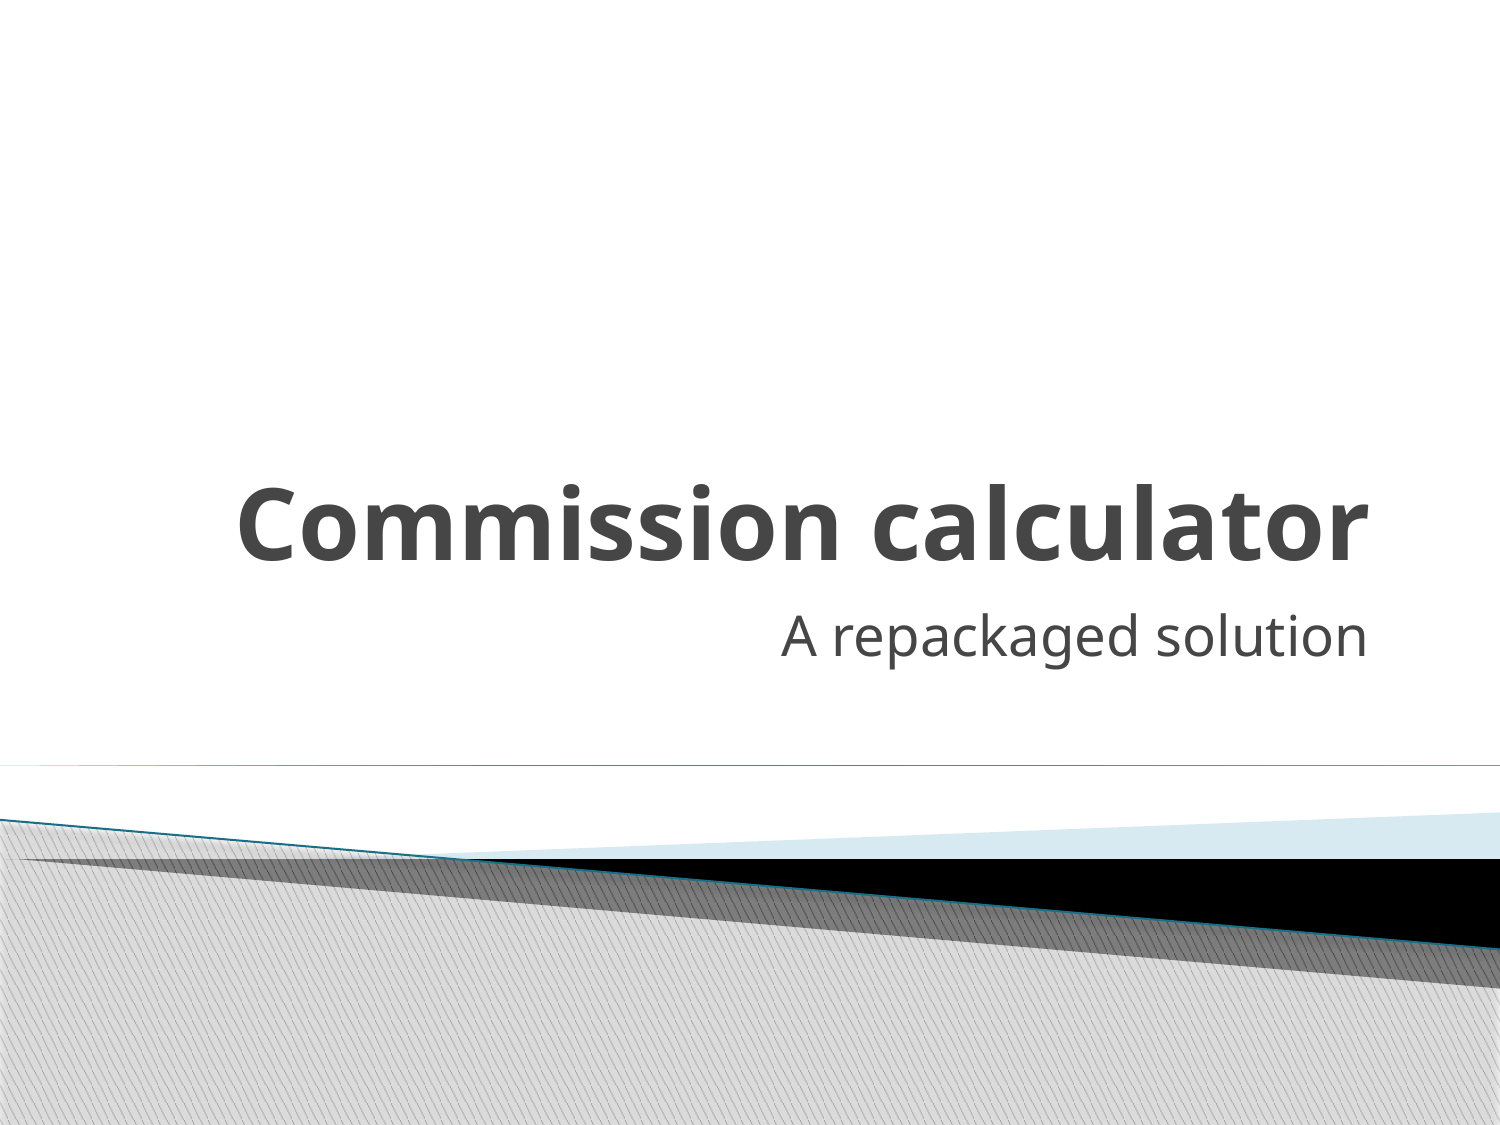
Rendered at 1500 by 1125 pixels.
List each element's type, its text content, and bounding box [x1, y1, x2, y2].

title Commission calculator [112, 287, 1388, 588]
subtitle A repackaged solution [112, 592, 1388, 790]
picture [5, 859, 1500, 989]
